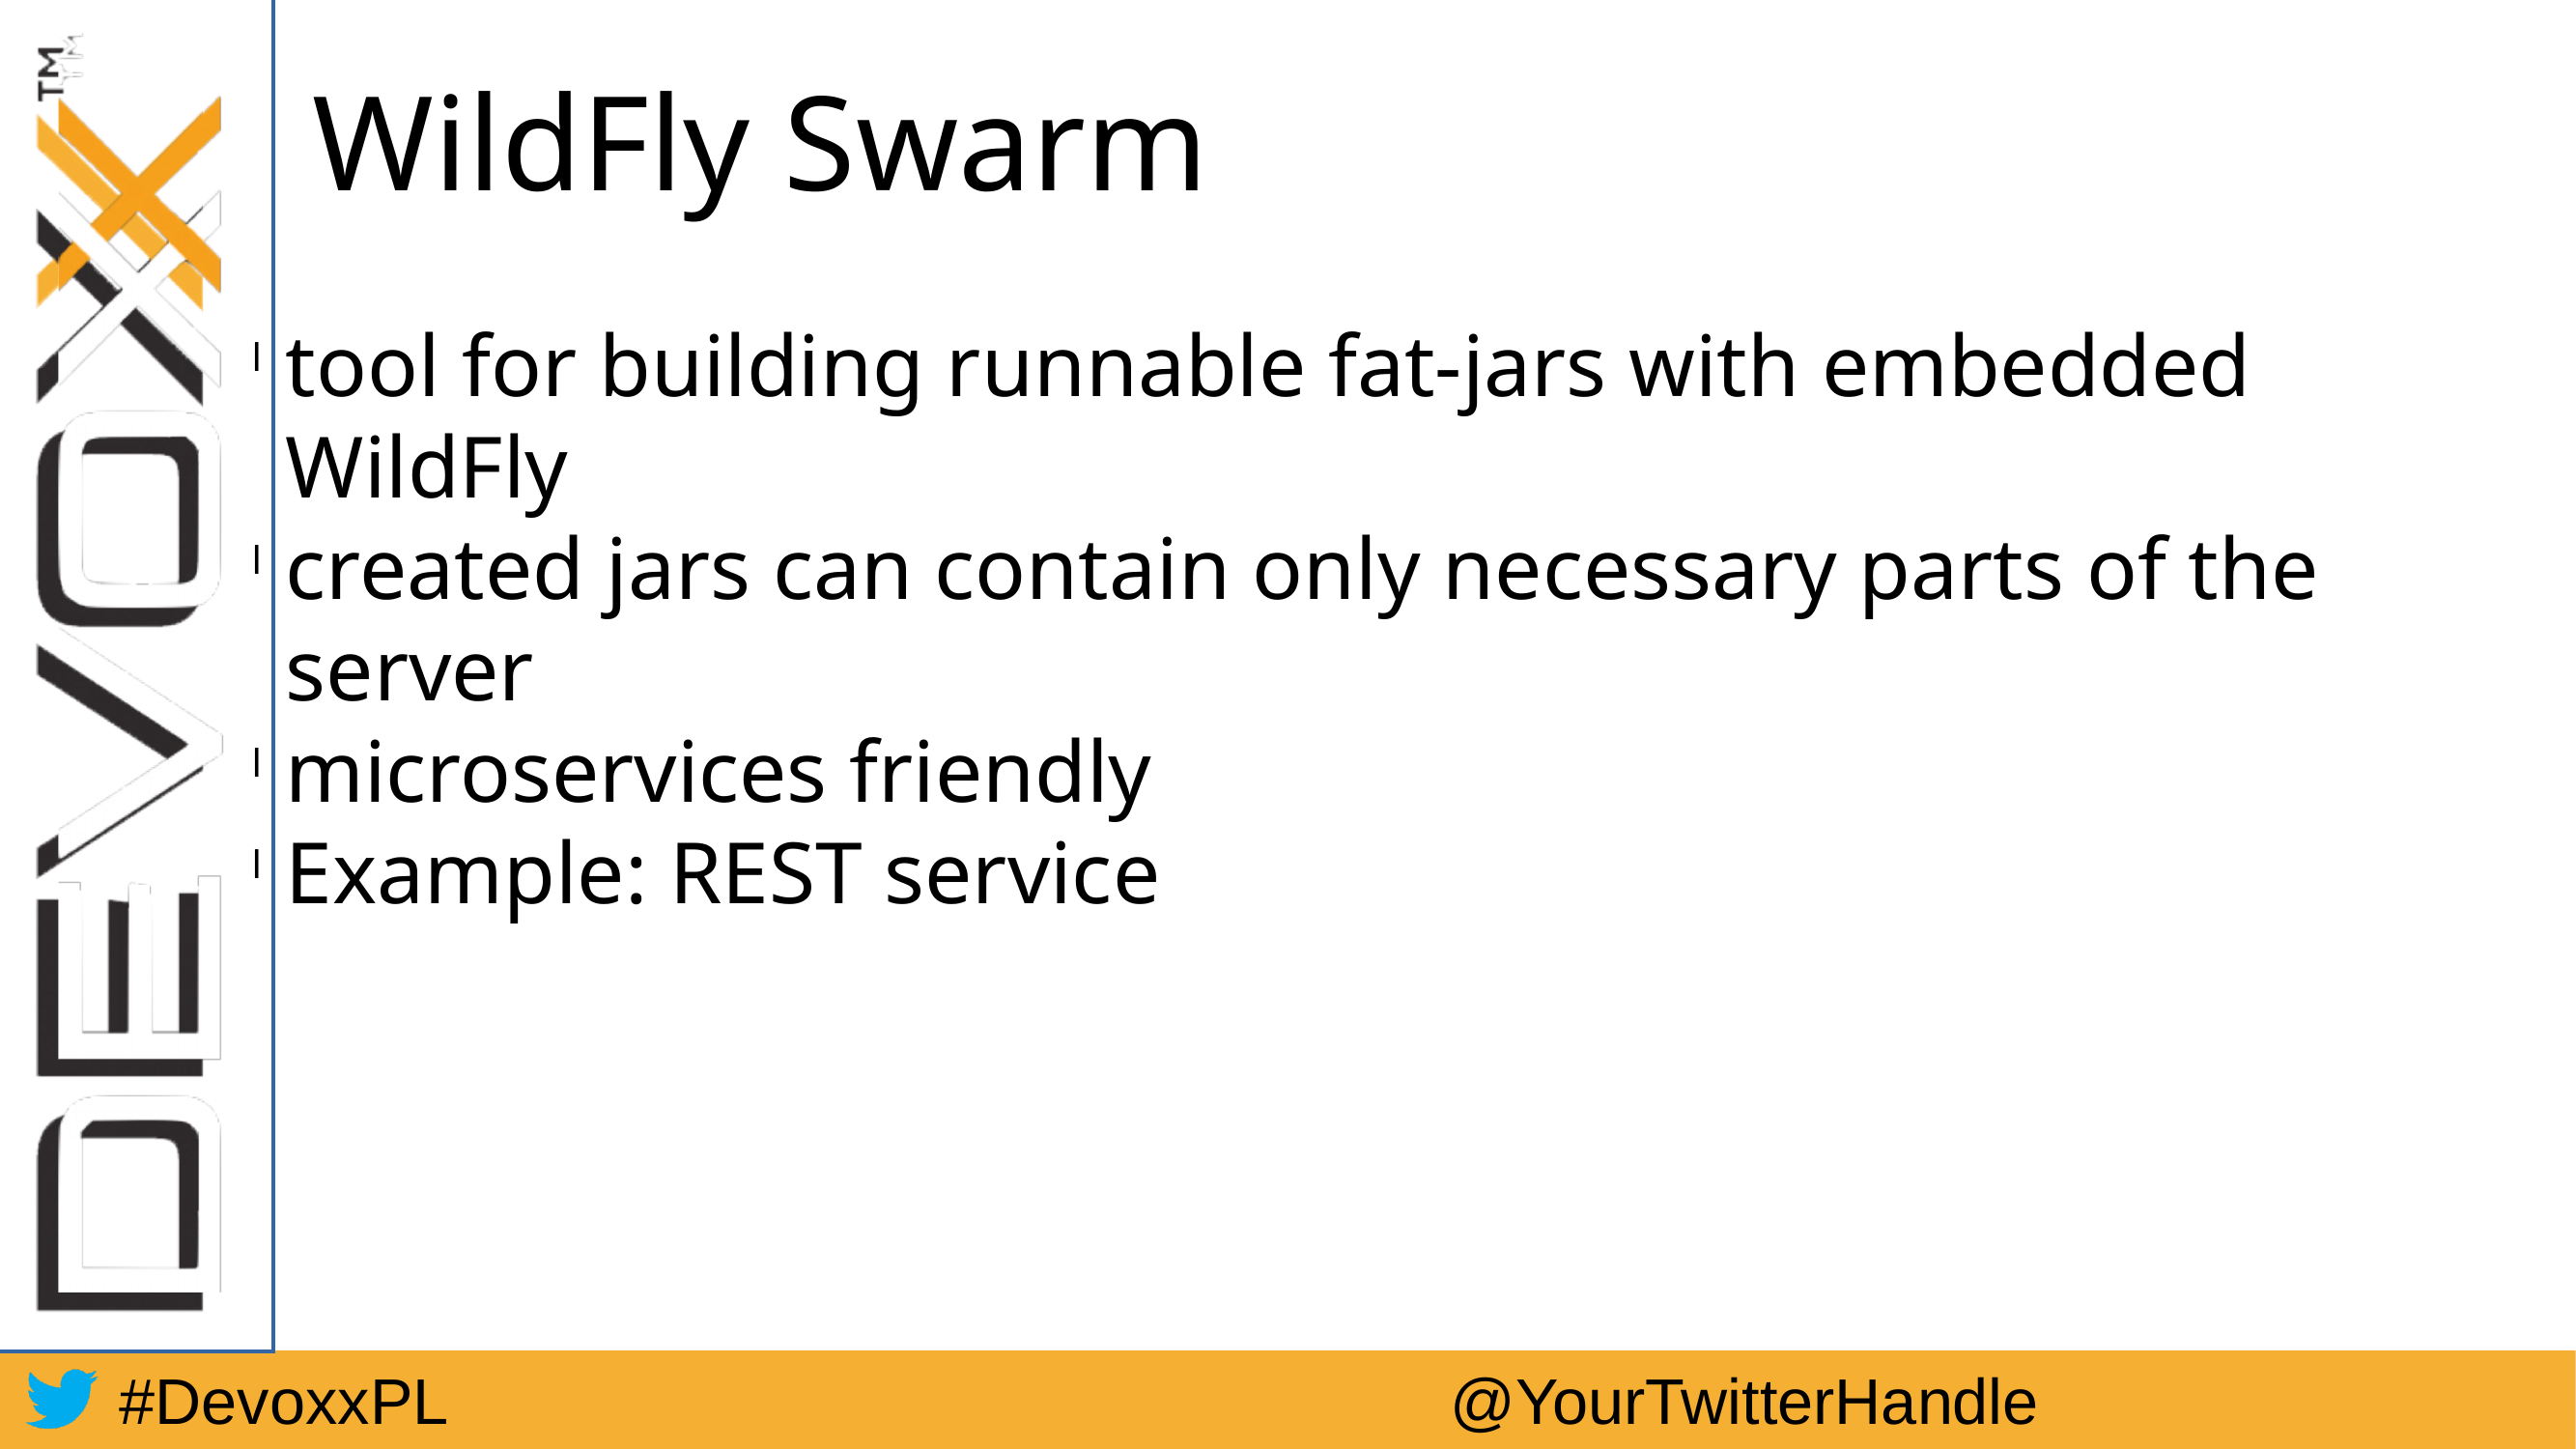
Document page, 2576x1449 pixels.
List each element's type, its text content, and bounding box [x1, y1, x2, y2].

text_box tool for building runnable fat-jars with embedded WildFly created jars can contain only necessary parts of the server microservices friendly Example: REST service [251, 311, 2526, 1332]
picture [59, 34, 223, 1292]
text_box WildFly Swarm [312, 19, 2522, 258]
picture [0, 1353, 123, 1449]
picture [0, 39, 220, 1350]
